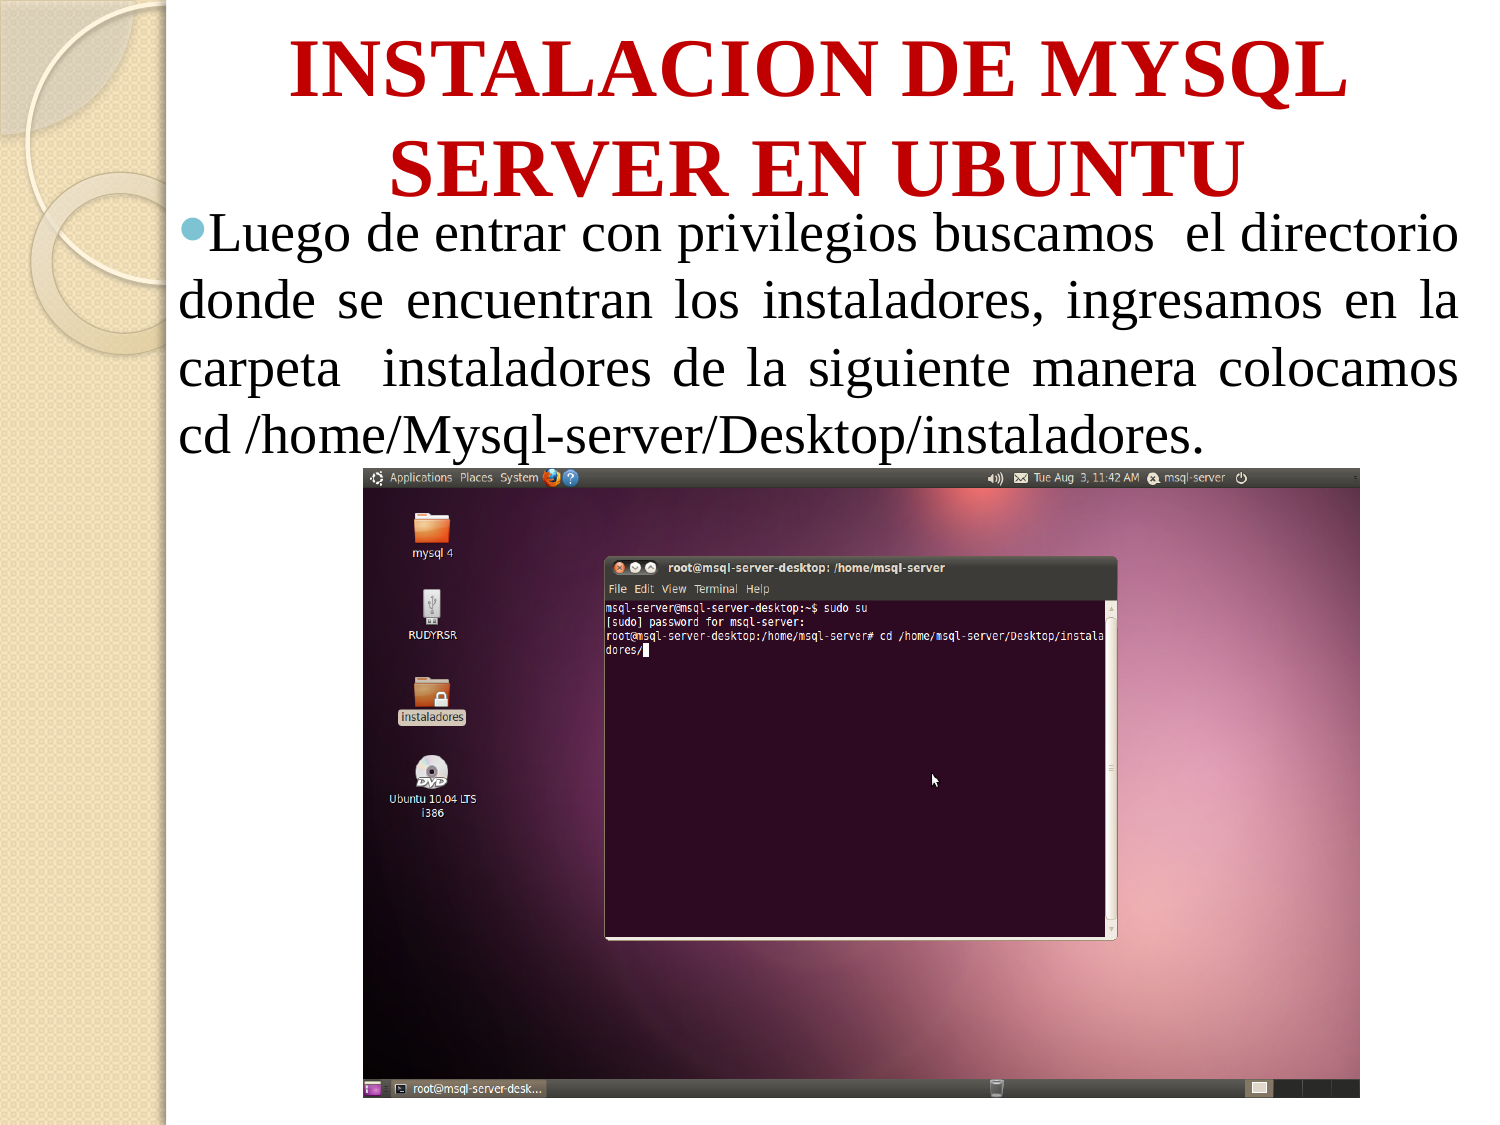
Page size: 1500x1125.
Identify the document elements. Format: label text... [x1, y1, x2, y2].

text_box Luego de entrar con privilegios buscamos el directorio donde se encuentran los instaladores, ingresamos en la carpeta instaladores de la siguiente manera colocamos cd /home/Mysql-server/Desktop/instaladores. [164, 187, 1477, 473]
text_box INSTALACION DE MYSQL SERVER EN UBUNTU [164, 5, 1473, 221]
picture [363, 468, 1360, 1098]
